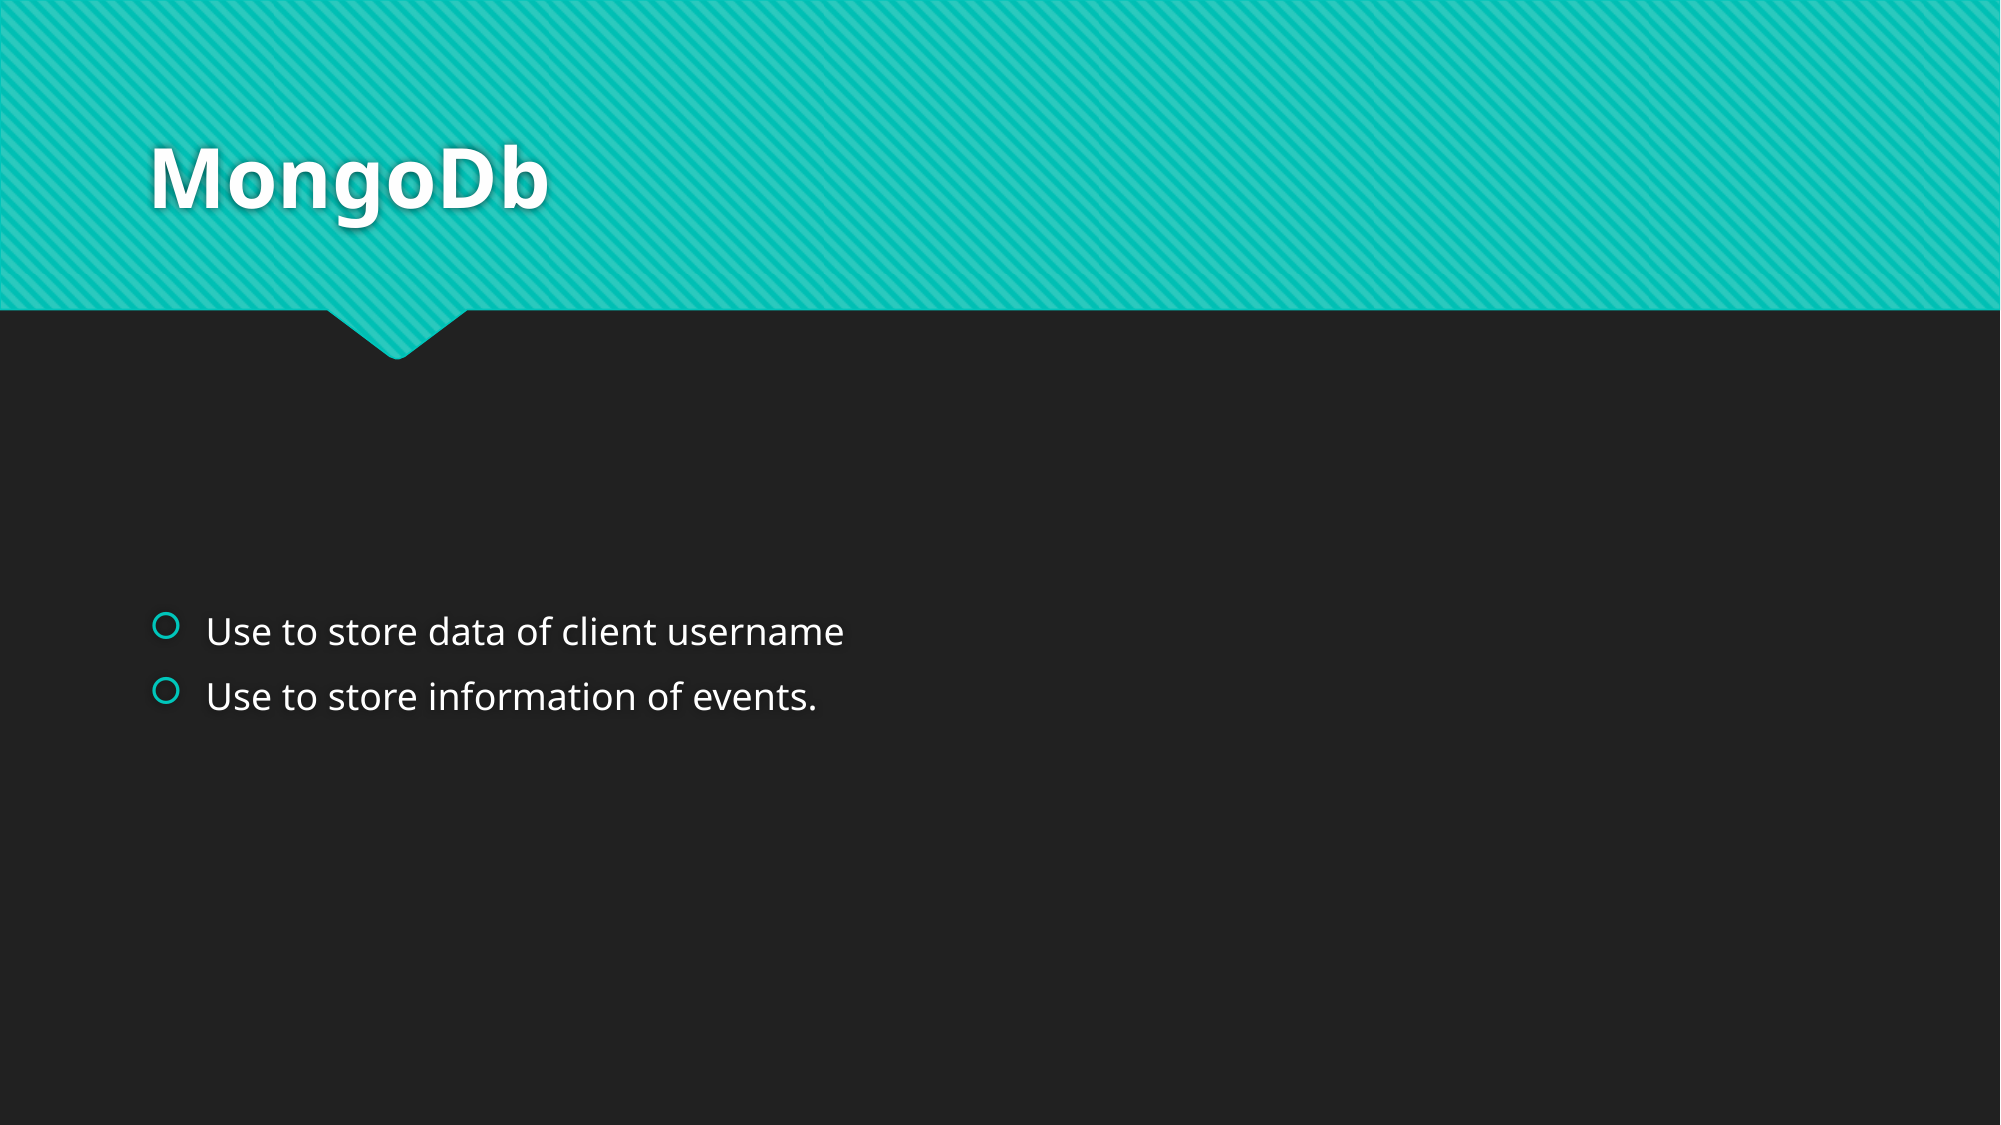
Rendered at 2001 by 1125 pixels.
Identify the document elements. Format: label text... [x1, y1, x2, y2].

list Use to store data of client username Use to store information of events. [134, 364, 1866, 962]
title MongoDb [132, 73, 1868, 233]
